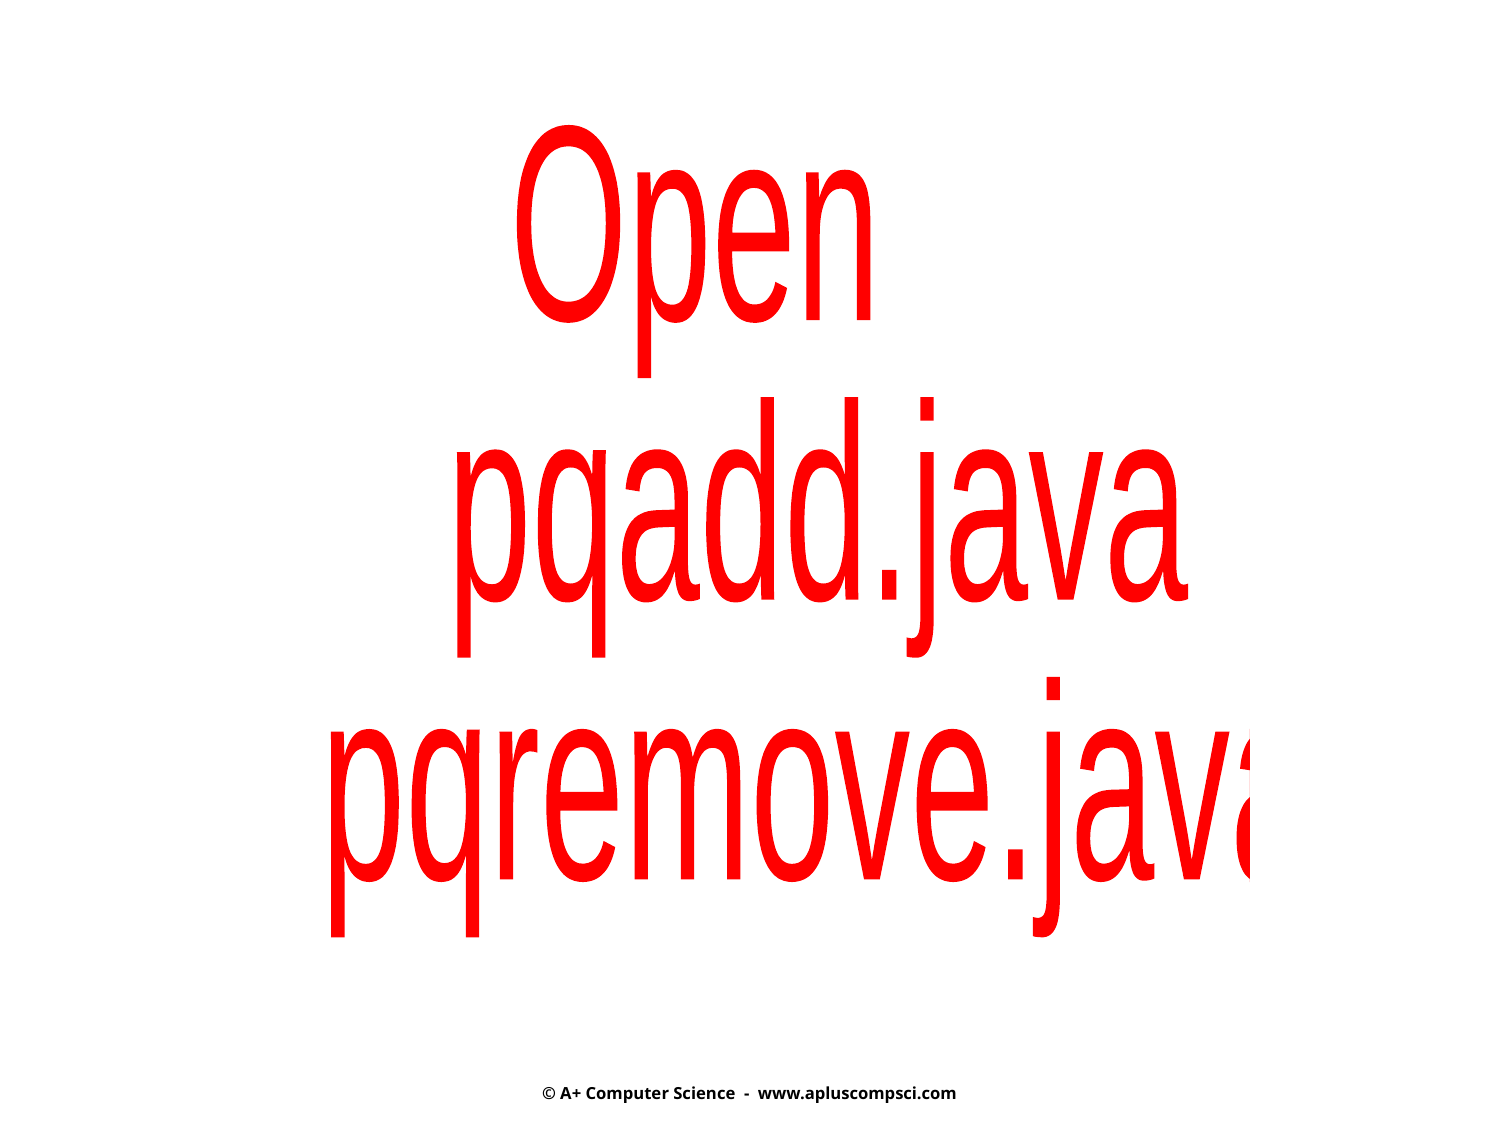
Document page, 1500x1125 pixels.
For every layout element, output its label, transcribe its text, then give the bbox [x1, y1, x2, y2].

footer © A+ Computer Science - www.apluscompsci.com [512, 1025, 988, 1100]
